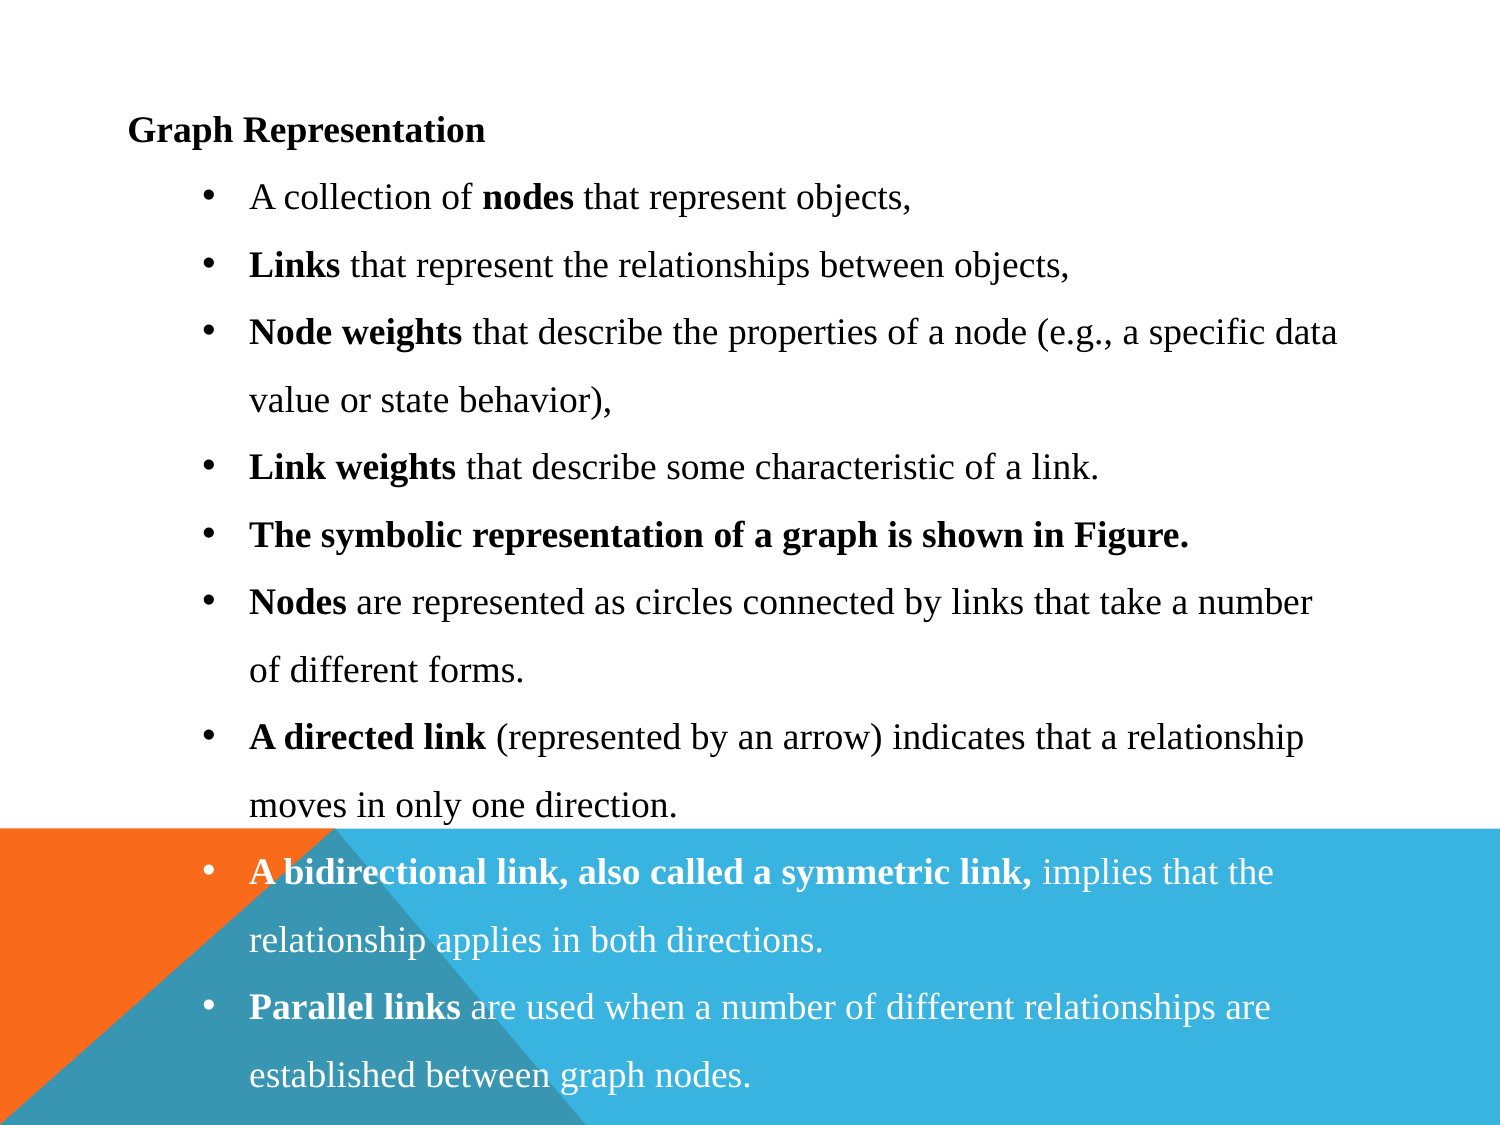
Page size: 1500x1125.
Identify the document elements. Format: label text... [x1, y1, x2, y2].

text_box Graph Representation A collection of nodes that represent objects, Links that represent the relationships between objects, Node weights that describe the properties of a node (e.g., a specific data value or state behavior), Link weights that describe some characteristic of a link. The symbolic representation of a graph is shown in Figure. Nodes are represented as circles connected by links that take a number of different forms. A directed link (represented by an arrow) indicates that a relationship moves in only one direction. A bidirectional link, also called a symmetric link, implies that the relationship applies in both directions. Parallel links are used when a number of different relationships are established between graph nodes. [112, 75, 1363, 1103]
